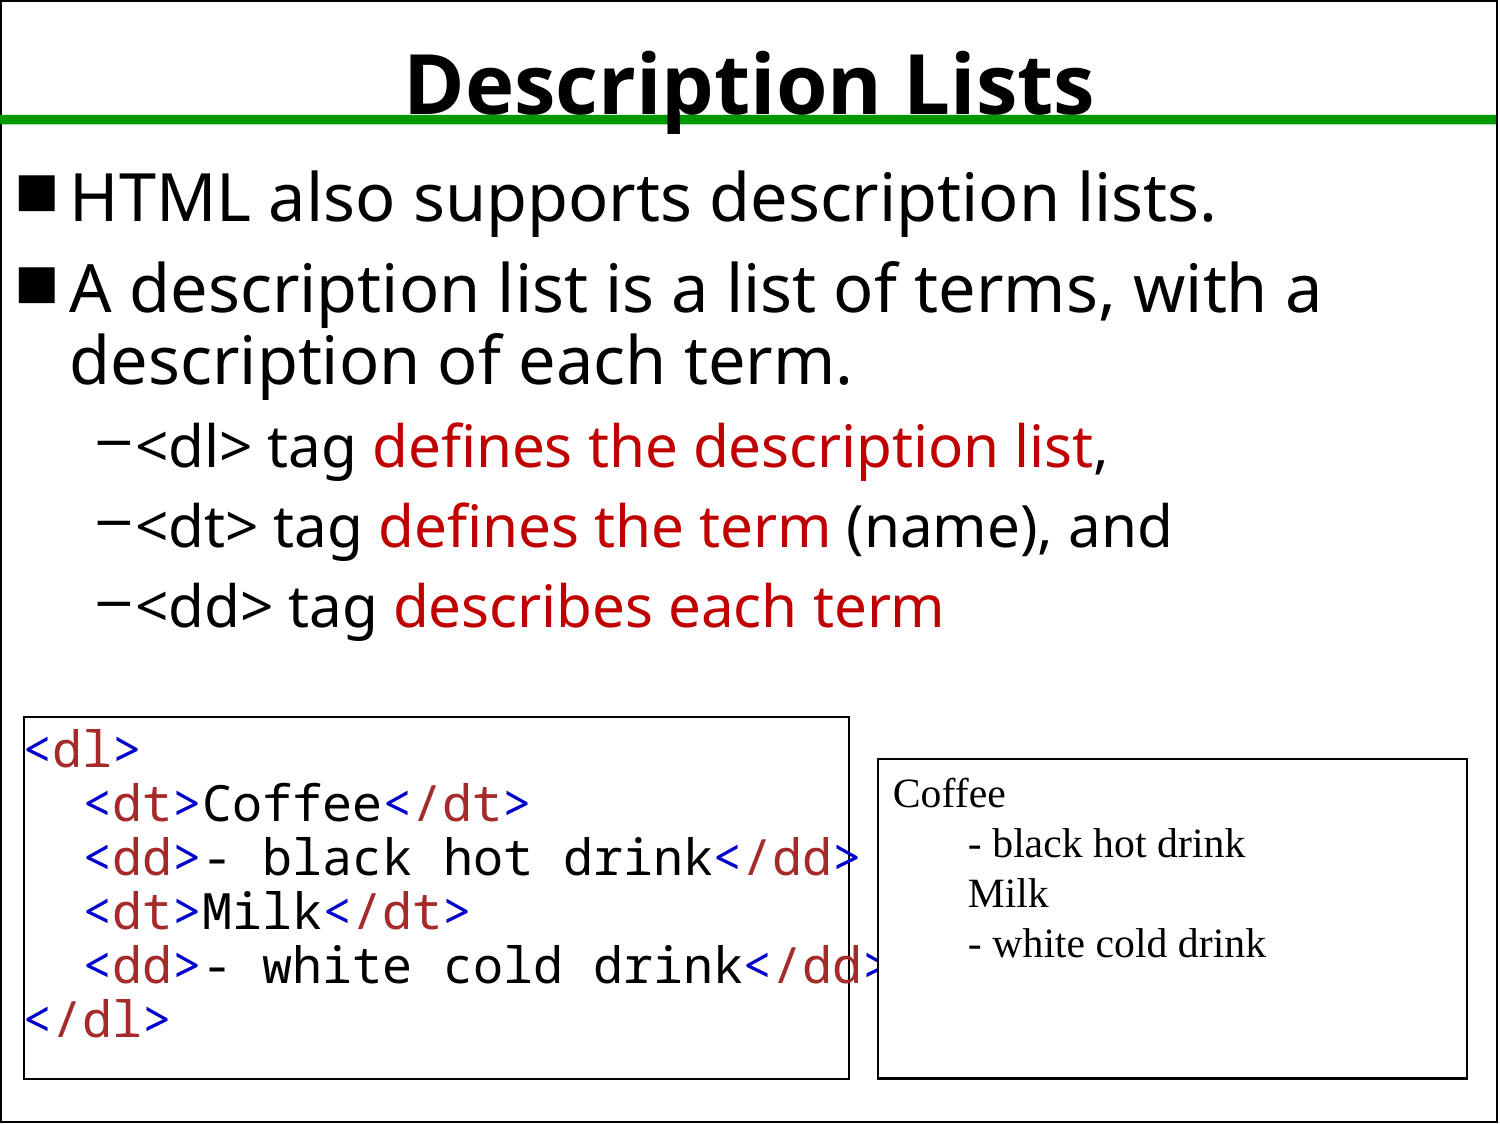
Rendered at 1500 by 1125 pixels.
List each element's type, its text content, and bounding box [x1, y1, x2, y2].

text_box Coffee - black hot drink Milk - white cold drink [877, 758, 1468, 1080]
list HTML also supports description lists. A description list is a list of terms, with a description of each term. <dl> tag defines the description list, <dt> tag defines the term (name), and <dd> tag describes each term <dl> <dt>Coffee</dt> <dd>- black hot drink</dd> <dt>Milk</dt> <dd>- white cold drink</dd> </dl> [7, 155, 1493, 1068]
title Description Lists [7, 15, 1493, 155]
text_box [23, 1068, 850, 1080]
